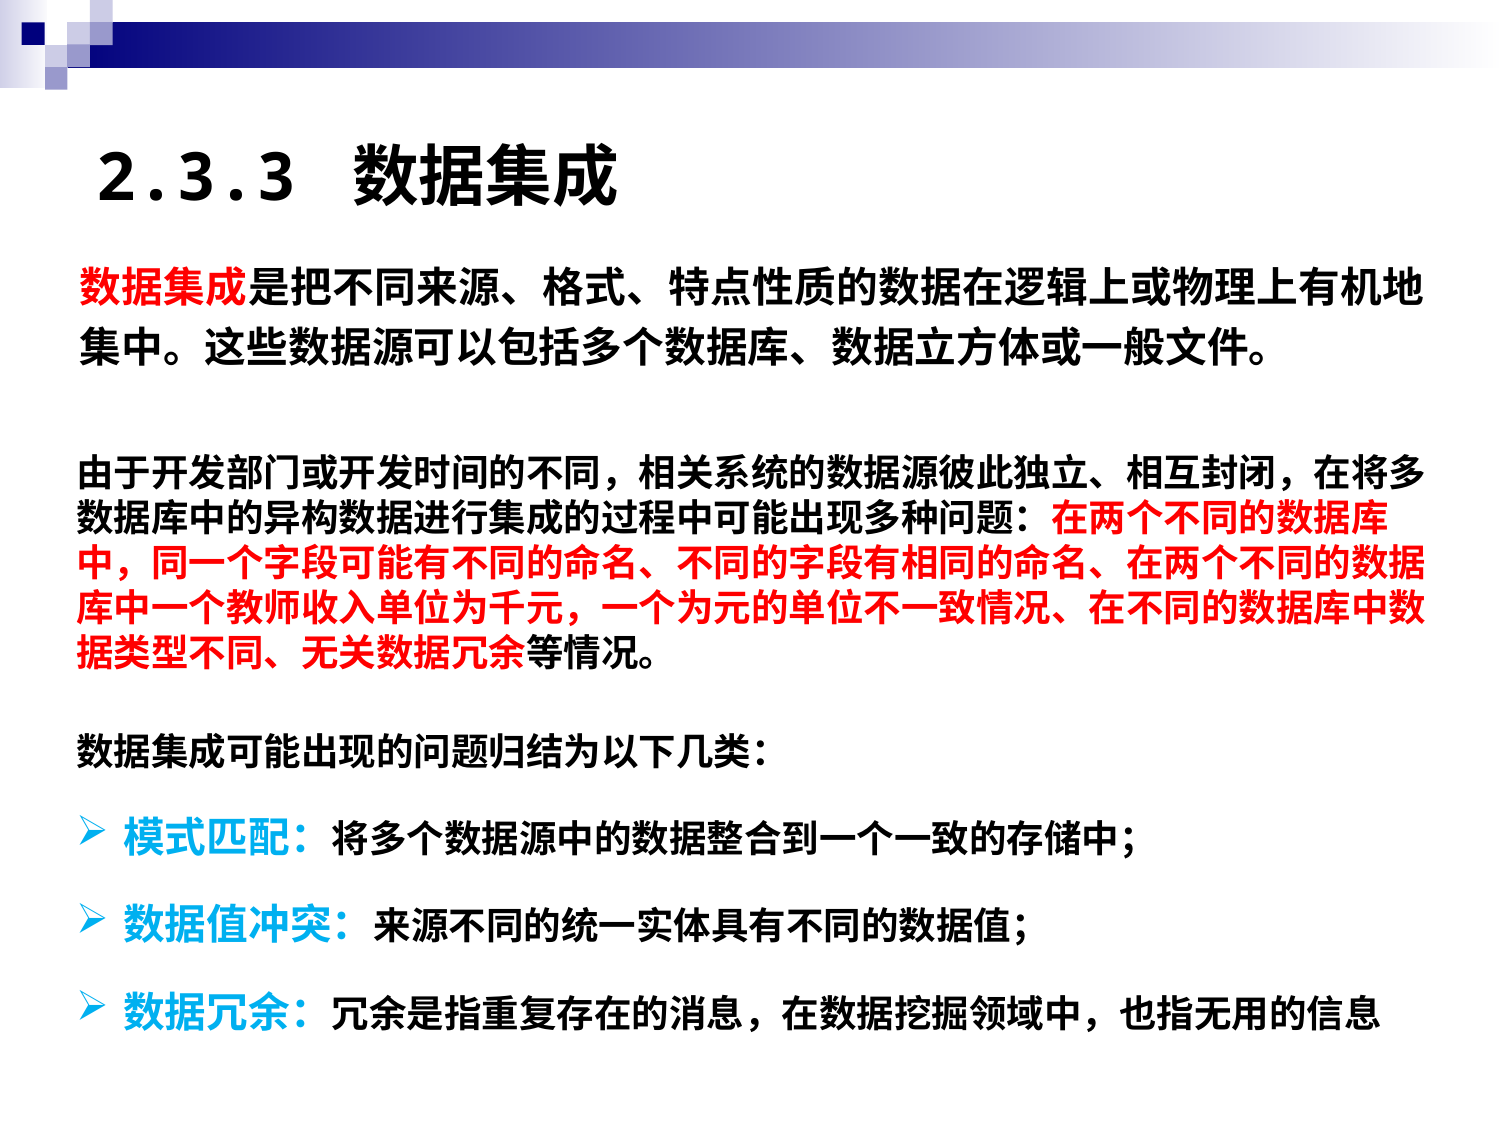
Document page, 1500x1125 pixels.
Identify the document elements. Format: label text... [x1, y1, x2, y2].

text_box 由于开发部门或开发时间的不同，相关系统的数据源彼此独立、相互封闭，在将多数据库中的异构数据进行集成的过程中可能出现多种问题：在两个不同的数据库中，同一个字段可能有不同的命名、不同的字段有相同的命名、在两个不同的数据库中一个教师收入单位为千元，一个为元的单位不一致情况、在不同的数据库中数据类型不同、无关数据冗余等情况。 [61, 441, 1459, 681]
text_box 2.3.3 数据集成 [81, 125, 644, 222]
text_box 数据集成可能出现的问题归结为以下几类： 模式匹配：将多个数据源中的数据整合到一个一致的存储中； 数据值冲突：来源不同的统一实体具有不同的数据值； 数据冗余：冗余是指重复存在的消息，在数据挖掘领域中，也指无用的信息 [61, 698, 1459, 1044]
list 数据集成是把不同来源、格式、特点性质的数据在逻辑上或物理上有机地集中。这些数据源可以包括多个数据库、数据立方体或一般文件。 [64, 243, 1440, 398]
